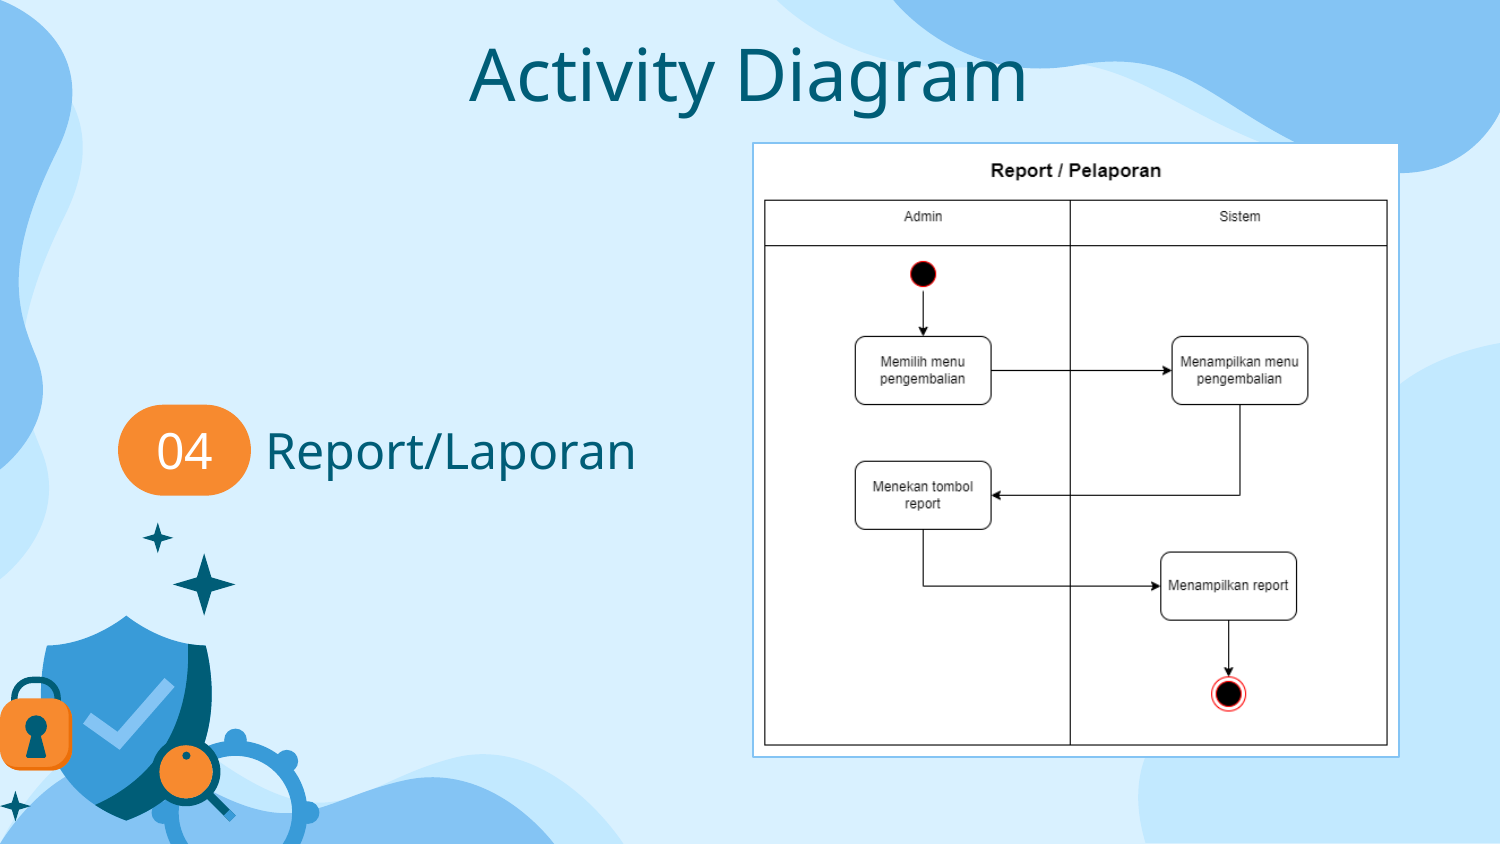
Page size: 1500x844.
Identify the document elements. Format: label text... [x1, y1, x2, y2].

title Report/Laporan [251, 404, 748, 496]
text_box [0, 522, 320, 844]
title Activity Diagram [118, 13, 1382, 125]
title 04 [118, 404, 251, 496]
picture [753, 143, 1399, 757]
